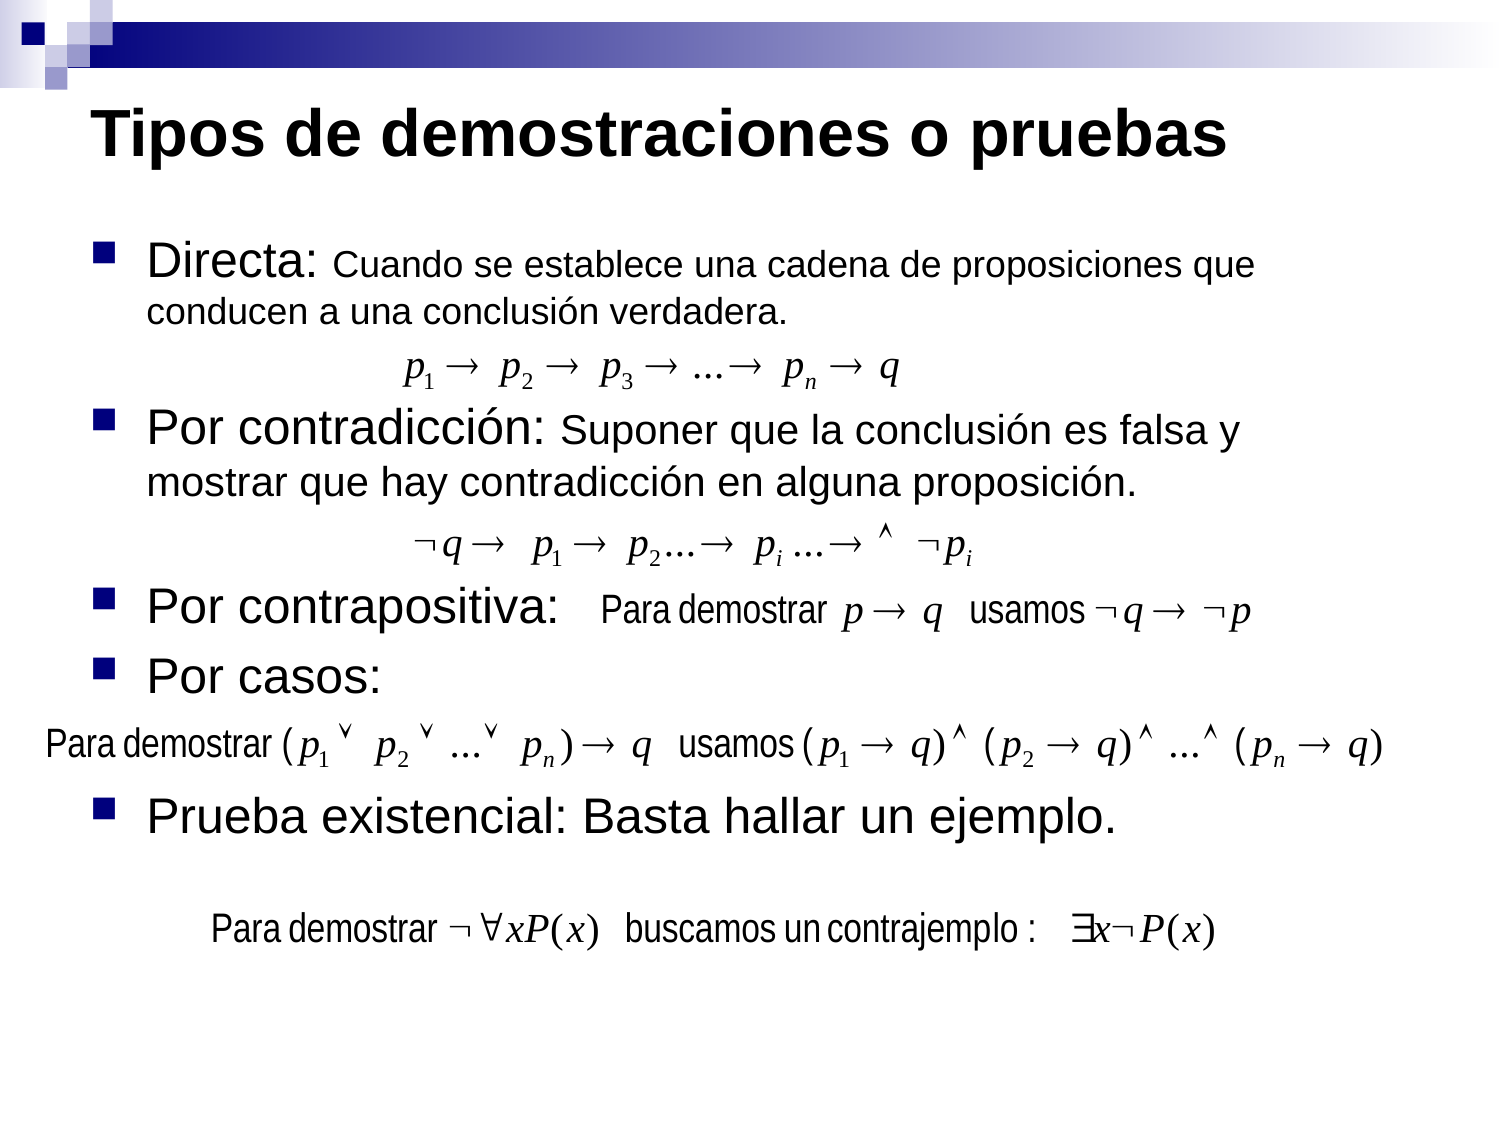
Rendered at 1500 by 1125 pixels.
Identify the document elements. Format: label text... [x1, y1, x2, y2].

title Tipos de demostraciones o pruebas [74, 74, 1426, 185]
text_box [383, 337, 938, 400]
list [596, 585, 1259, 642]
list Directa: Cuando se establece una cadena de proposiciones que conducen a una conclusión verdadera. Por contradicción: Suponer que la conclusión es falsa y mostrar que hay contradicción en alguna proposición. Por contrapositiva: Por casos: Prueba existencial: Basta hallar un ejemplo. [74, 786, 1388, 1071]
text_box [40, 715, 1391, 778]
list Directa: Cuando se establece una cadena de proposiciones que conducen a una conclusión verdadera. Por contradicción: Suponer que la conclusión es falsa y mostrar que hay contradicción en alguna proposición. Por contrapositiva: Por casos: Prueba existencial: Basta hallar un ejemplo. [74, 219, 1388, 714]
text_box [206, 904, 1225, 961]
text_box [395, 515, 1015, 578]
